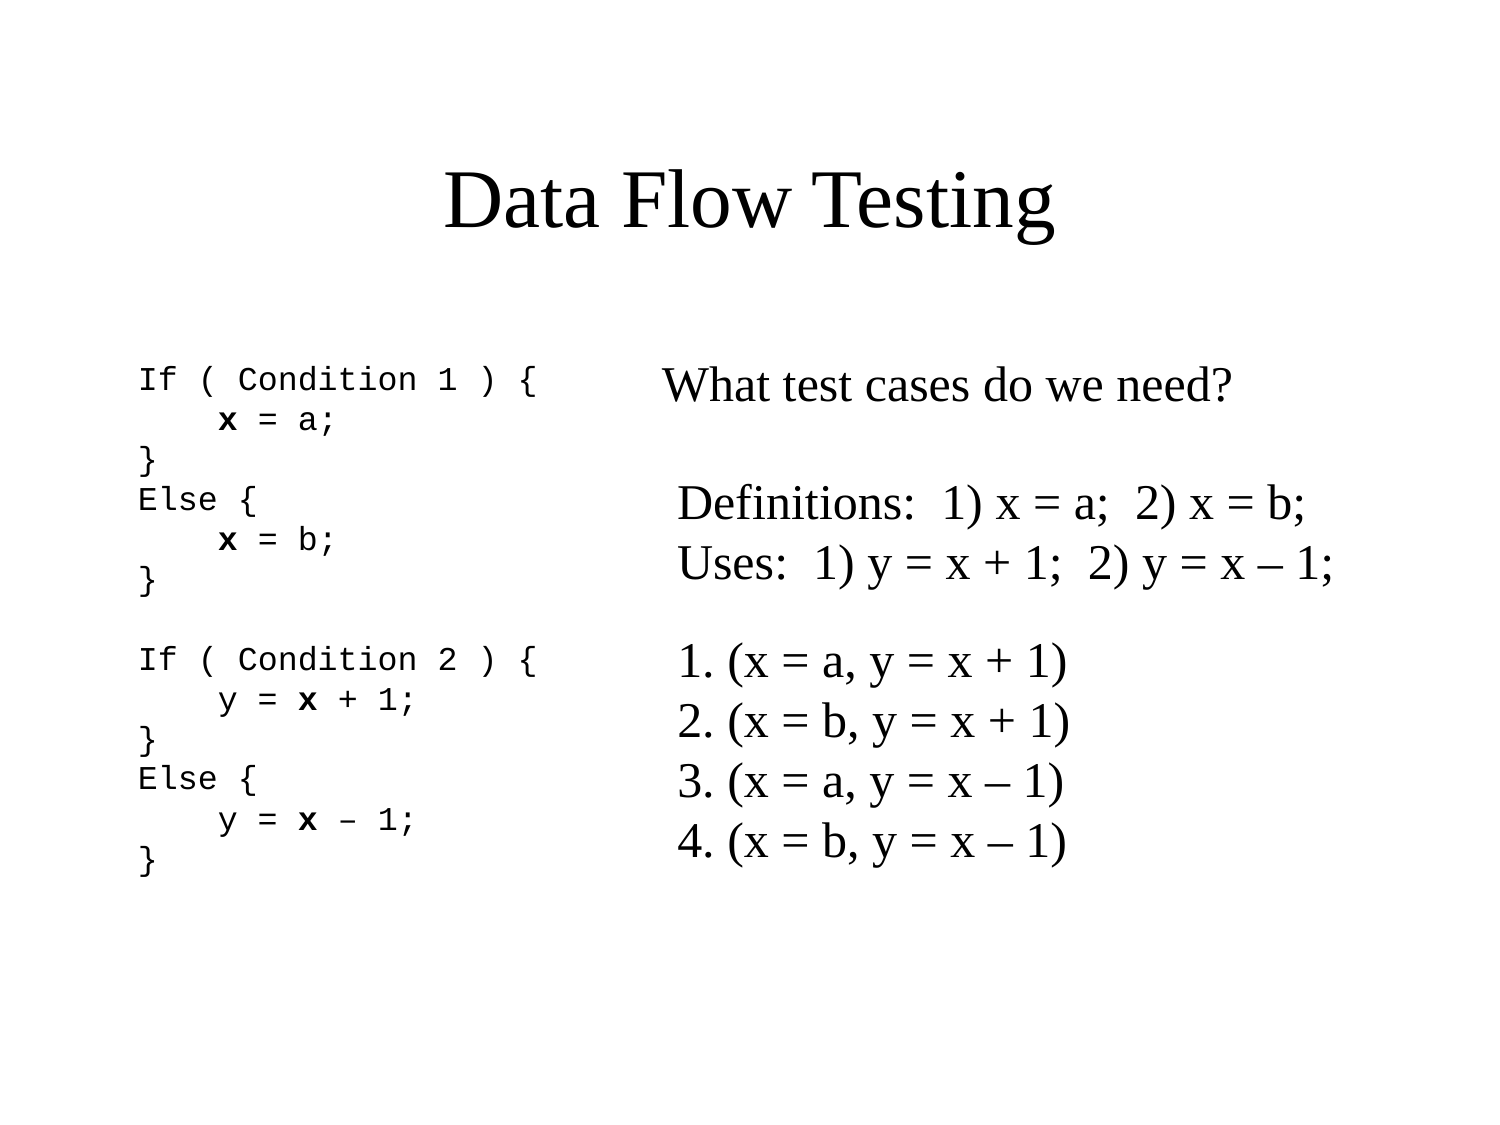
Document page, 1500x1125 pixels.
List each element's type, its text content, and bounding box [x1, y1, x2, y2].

title Data Flow Testing [112, 99, 1388, 288]
text_box If ( Condition 1 ) { x = a; } Else { x = b; } If ( Condition 2 ) { y = x + 1; } Else { y = x – 1; } [123, 350, 553, 884]
text_box 1. (x = a, y = x + 1) 2. (x = b, y = x + 1) 3. (x = a, y = x – 1) 4. (x = b, y = x – 1) [662, 620, 1086, 875]
text_box Definitions: 1) x = a; 2) x = b; Uses: 1) y = x + 1; 2) y = x – 1; [662, 462, 1350, 598]
text_box What test cases do we need? [647, 344, 1249, 419]
